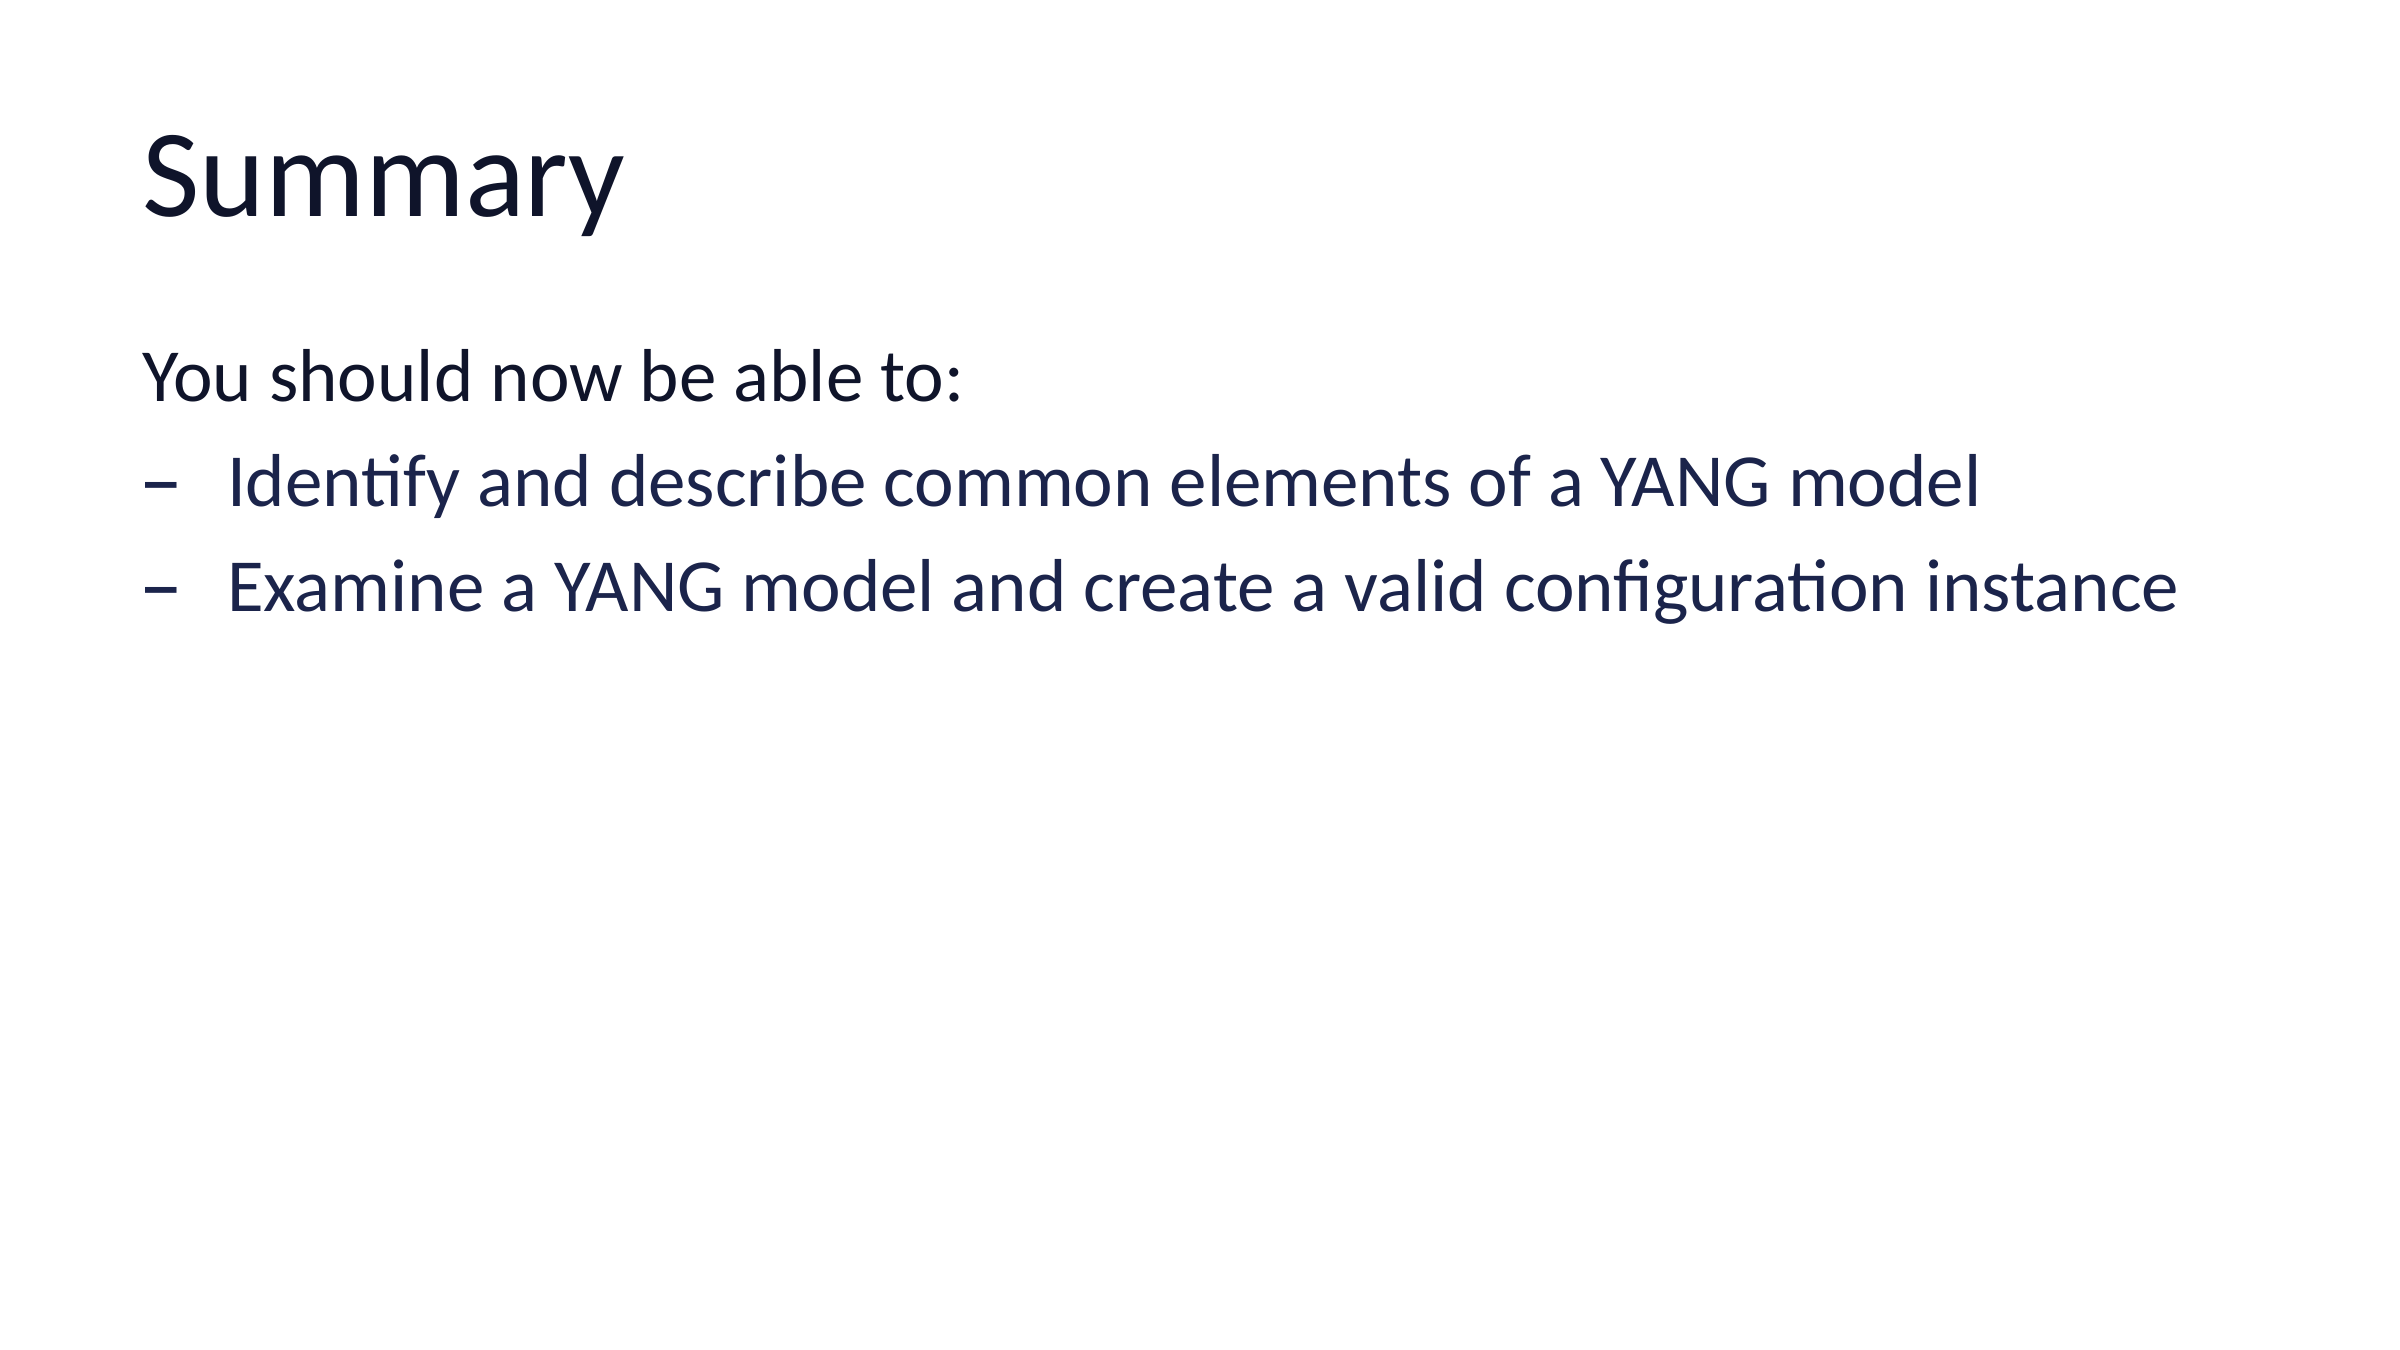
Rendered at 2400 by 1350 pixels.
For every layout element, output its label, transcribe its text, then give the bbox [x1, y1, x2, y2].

list You should now be able to: Identify and describe common elements of a YANG model Examine a YANG model and create a valid configuration instance [120, 315, 2280, 1206]
title Summary [120, 54, 2280, 279]
